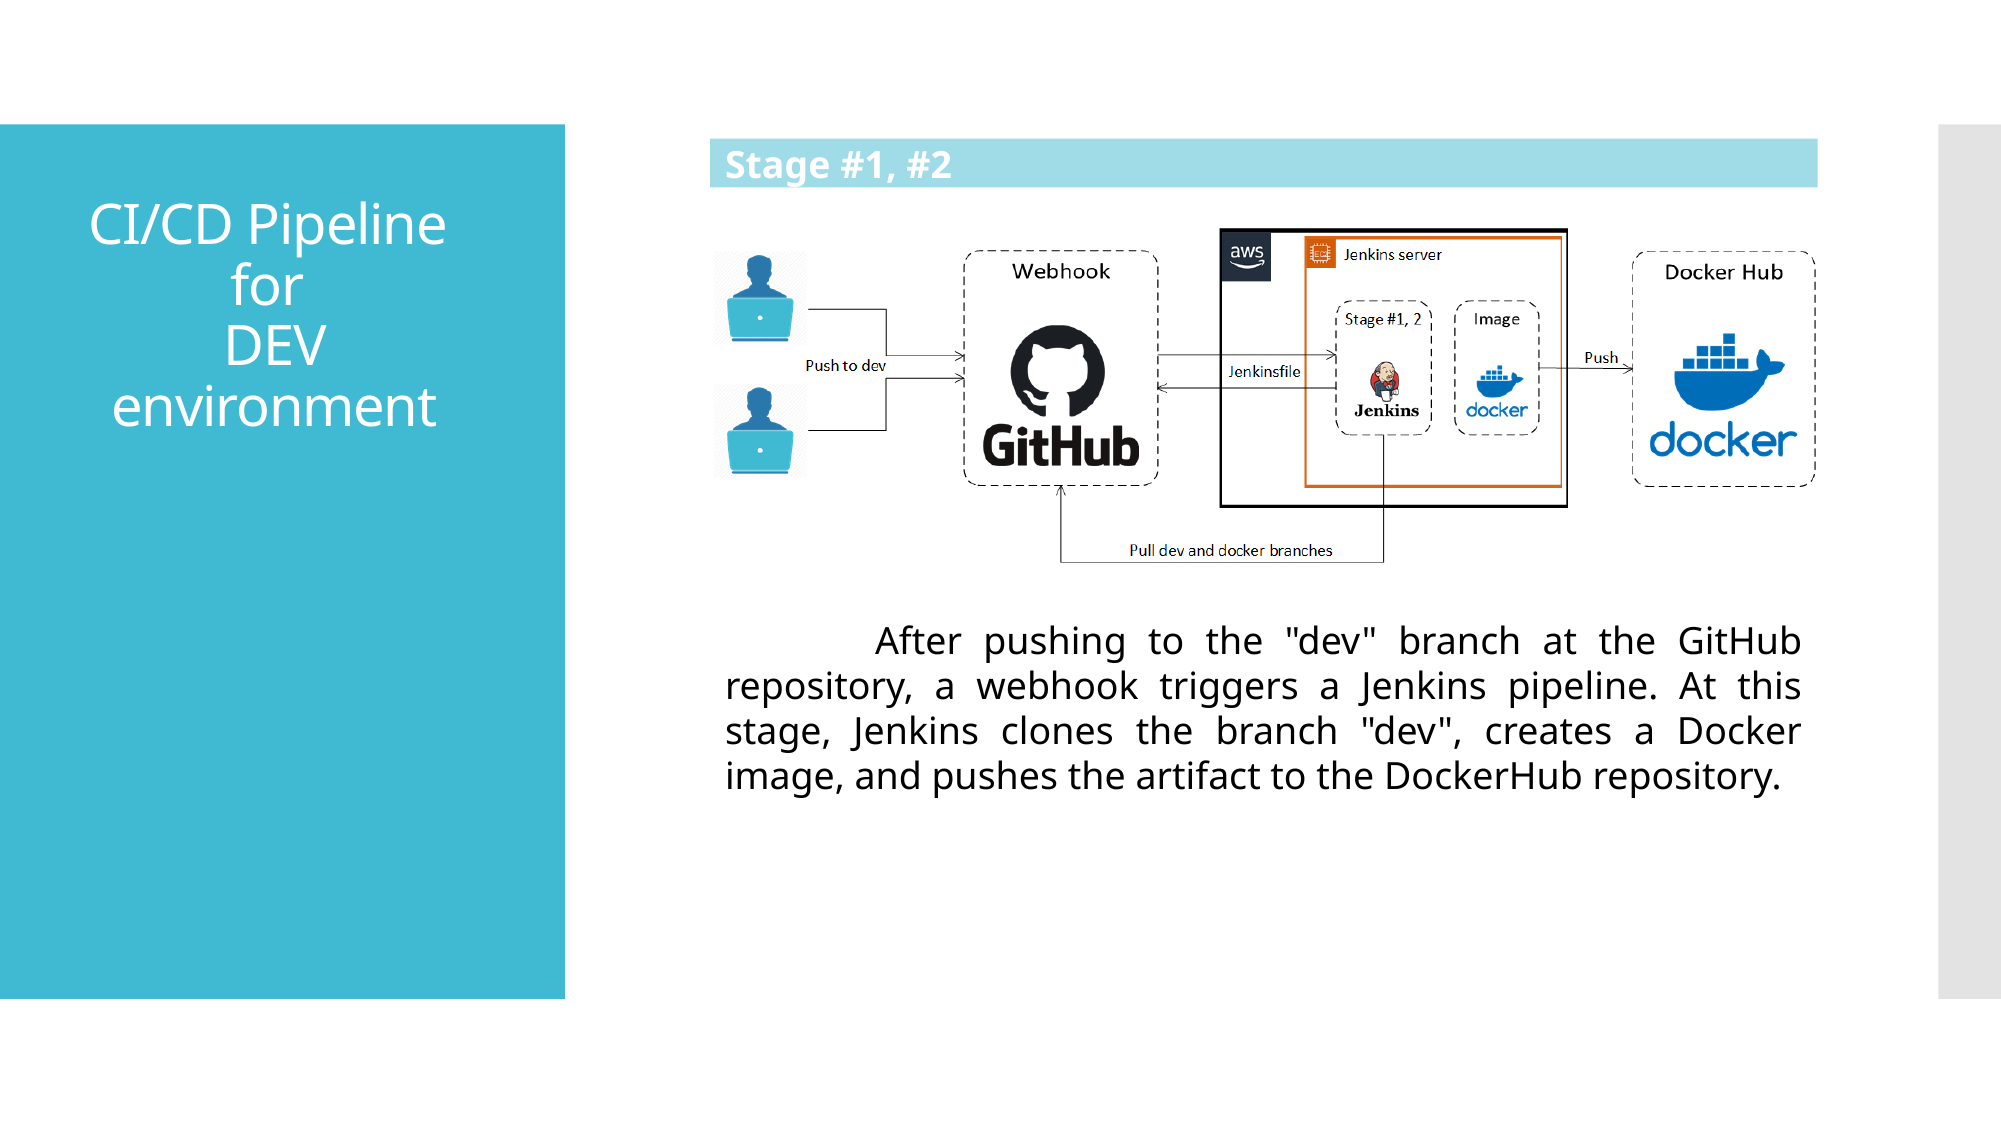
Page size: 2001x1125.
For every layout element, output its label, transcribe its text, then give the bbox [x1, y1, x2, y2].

text_box After pushing to the "dev" branch at the GitHub repository, a webhook triggers a Jenkins pipeline. At this stage, Jenkins clones the branch "dev", creates a Docker image, and pushes the artifact to the DockerHub repository. [710, 609, 1818, 805]
text_box Stage #1, #2 [710, 138, 1818, 188]
title CI/CD Pipeline for DEV environment [41, 187, 507, 446]
picture [709, 227, 1818, 570]
